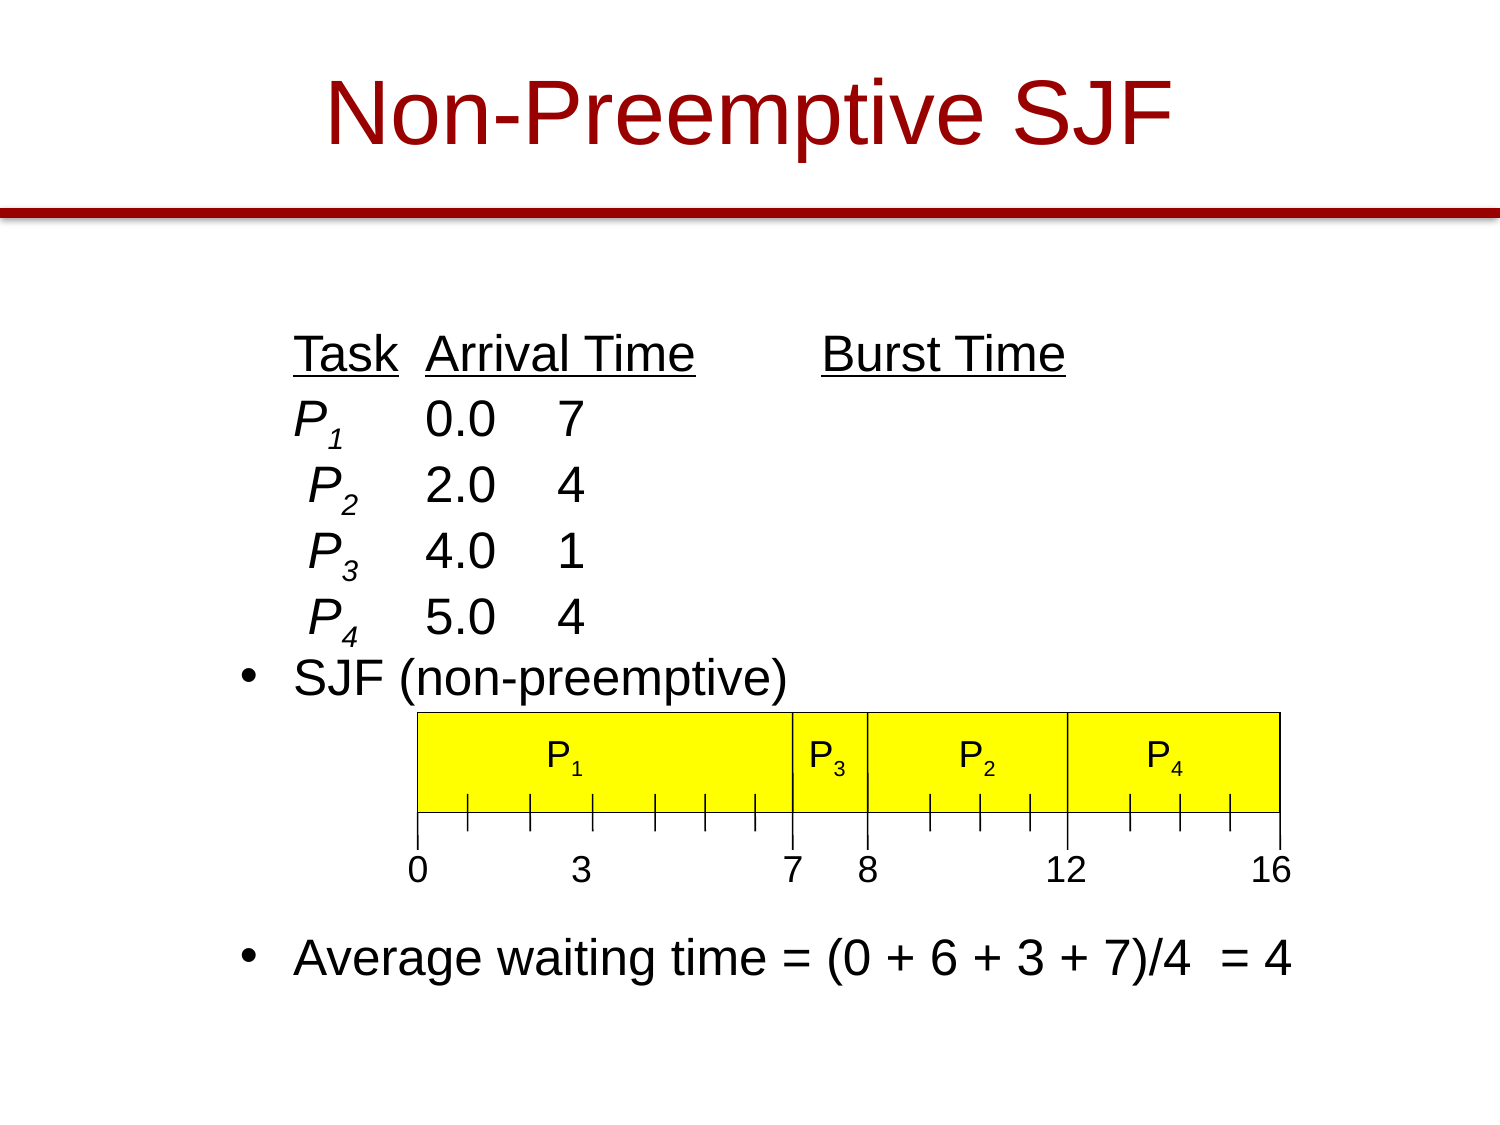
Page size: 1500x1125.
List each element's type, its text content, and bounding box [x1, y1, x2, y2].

title Non-Preemptive SJF [75, 13, 1425, 202]
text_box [392, 712, 1308, 898]
text_box Task Arrival Time Burst Time P1 0.0 7 P2 2.0 4 P3 4.0 1 P4 5.0 4 SJF (non-preemptive) Average waiting time = (0 + 6 + 3 + 7)/4 = 4 [224, 324, 1500, 1000]
